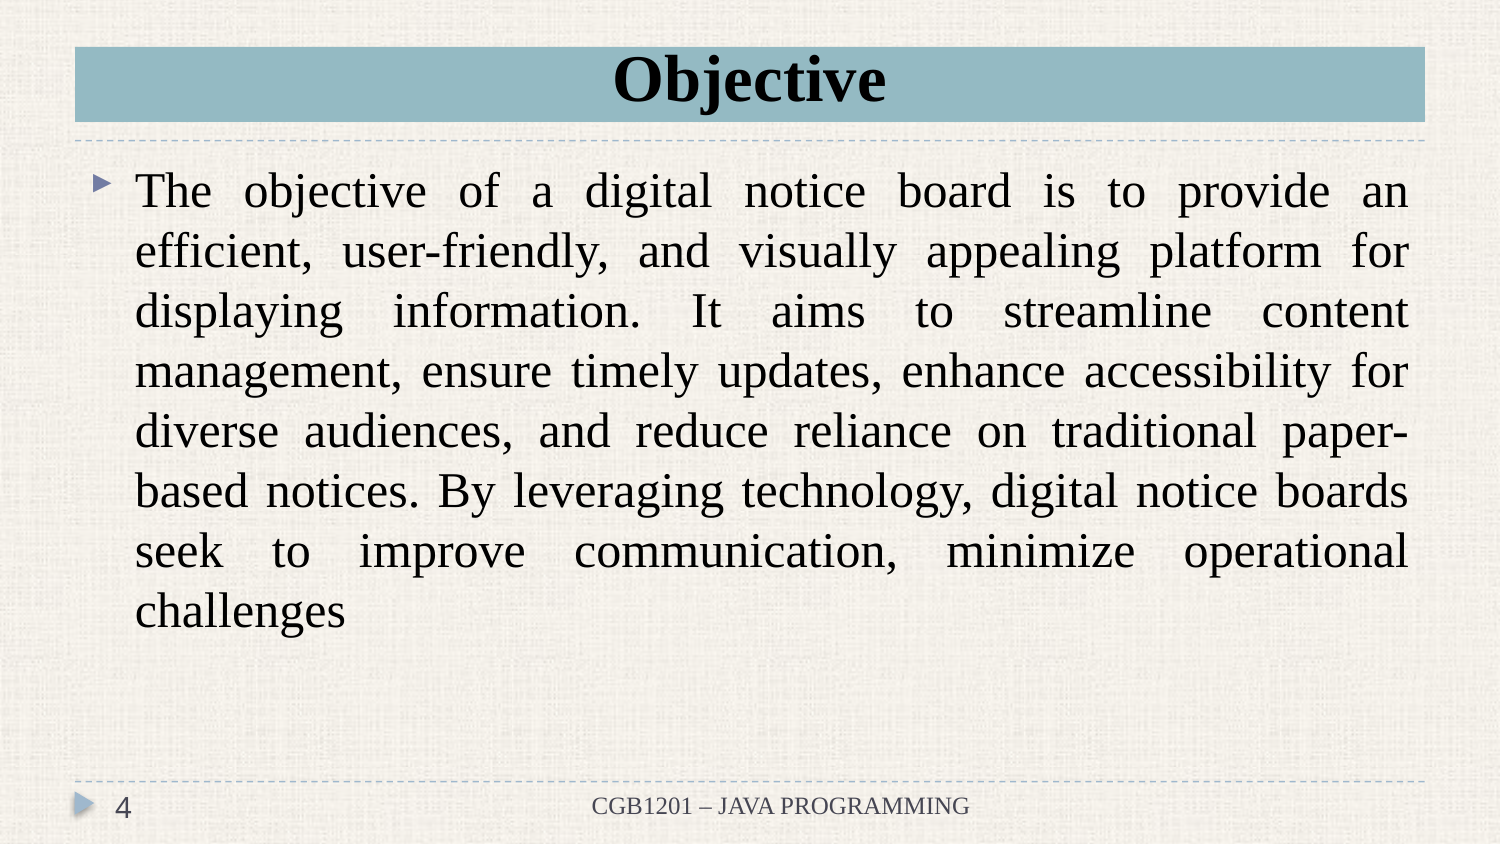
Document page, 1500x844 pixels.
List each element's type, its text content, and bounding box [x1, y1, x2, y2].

slide_number 4 [100, 782, 426, 827]
title Objective [75, 46, 1425, 122]
footer CGB1201 – JAVA PROGRAMMING [450, 782, 1125, 844]
list The objective of a digital notice board is to provide an efficient, user-friendly, and visually appealing platform for displaying information. It aims to streamline content management, ensure timely updates, enhance accessibility for diverse audiences, and reduce reliance on traditional paper-based notices. By leveraging technology, digital notice boards seek to improve communication, minimize operational challenges [75, 150, 1425, 758]
